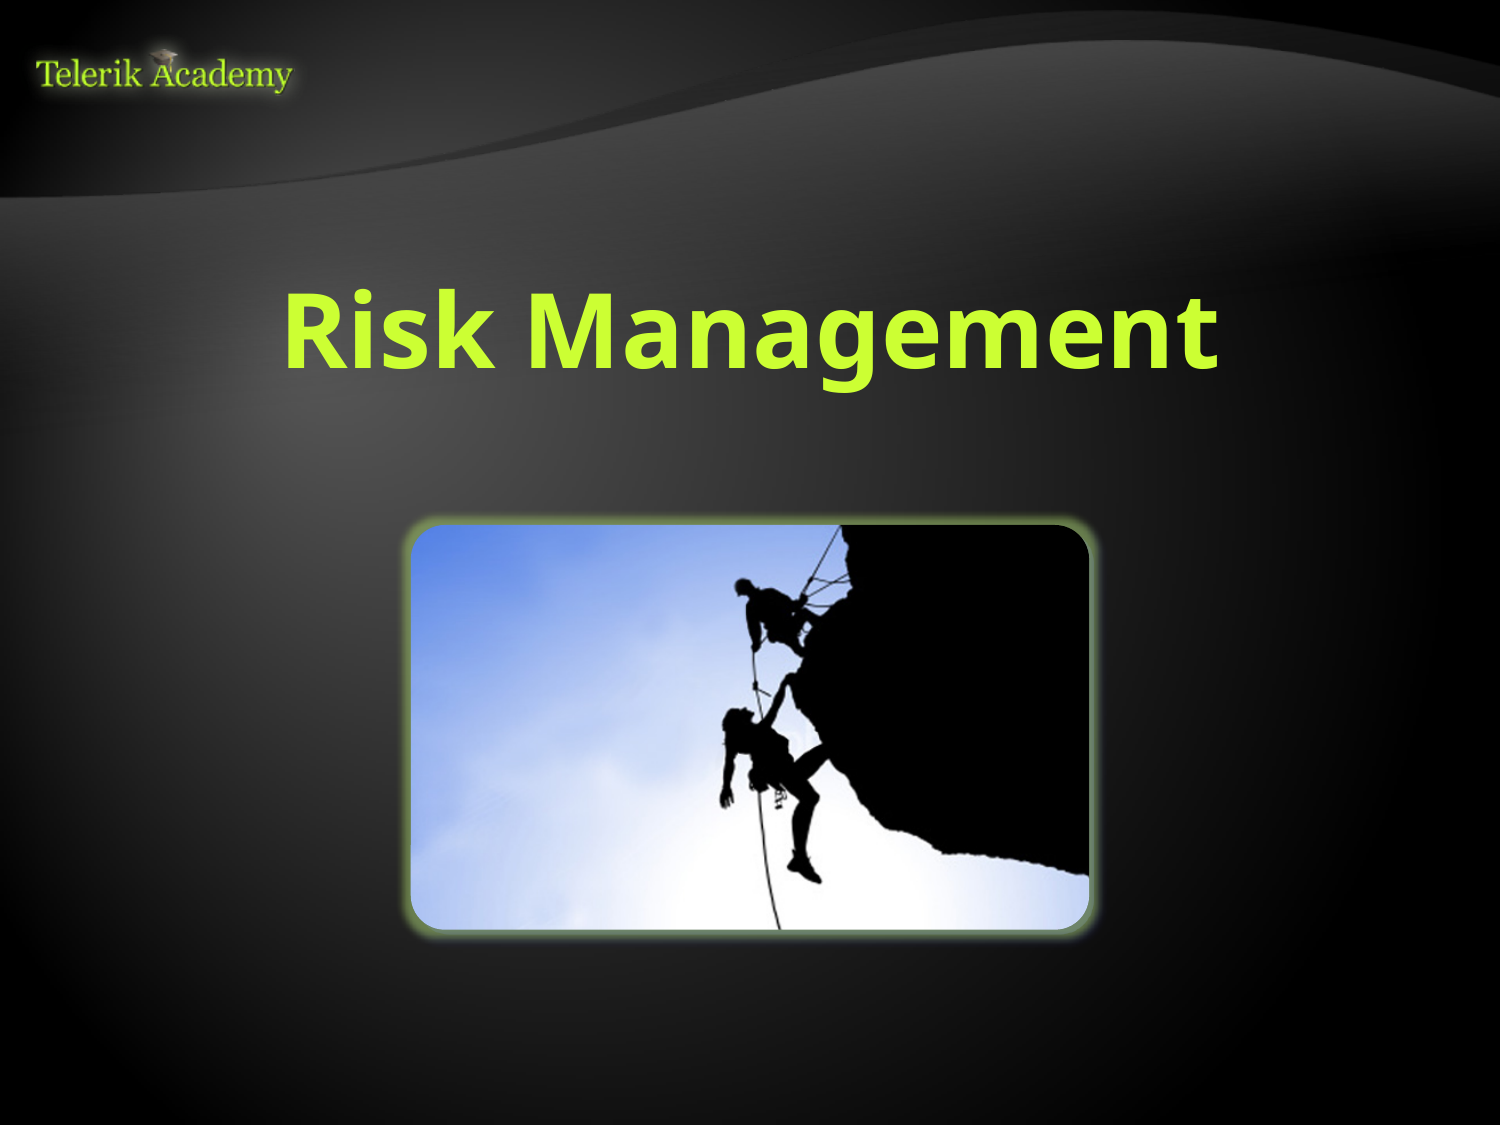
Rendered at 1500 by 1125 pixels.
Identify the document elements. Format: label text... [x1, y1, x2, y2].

picture [0, 0, 1500, 1125]
title Risk Management [99, 275, 1400, 388]
